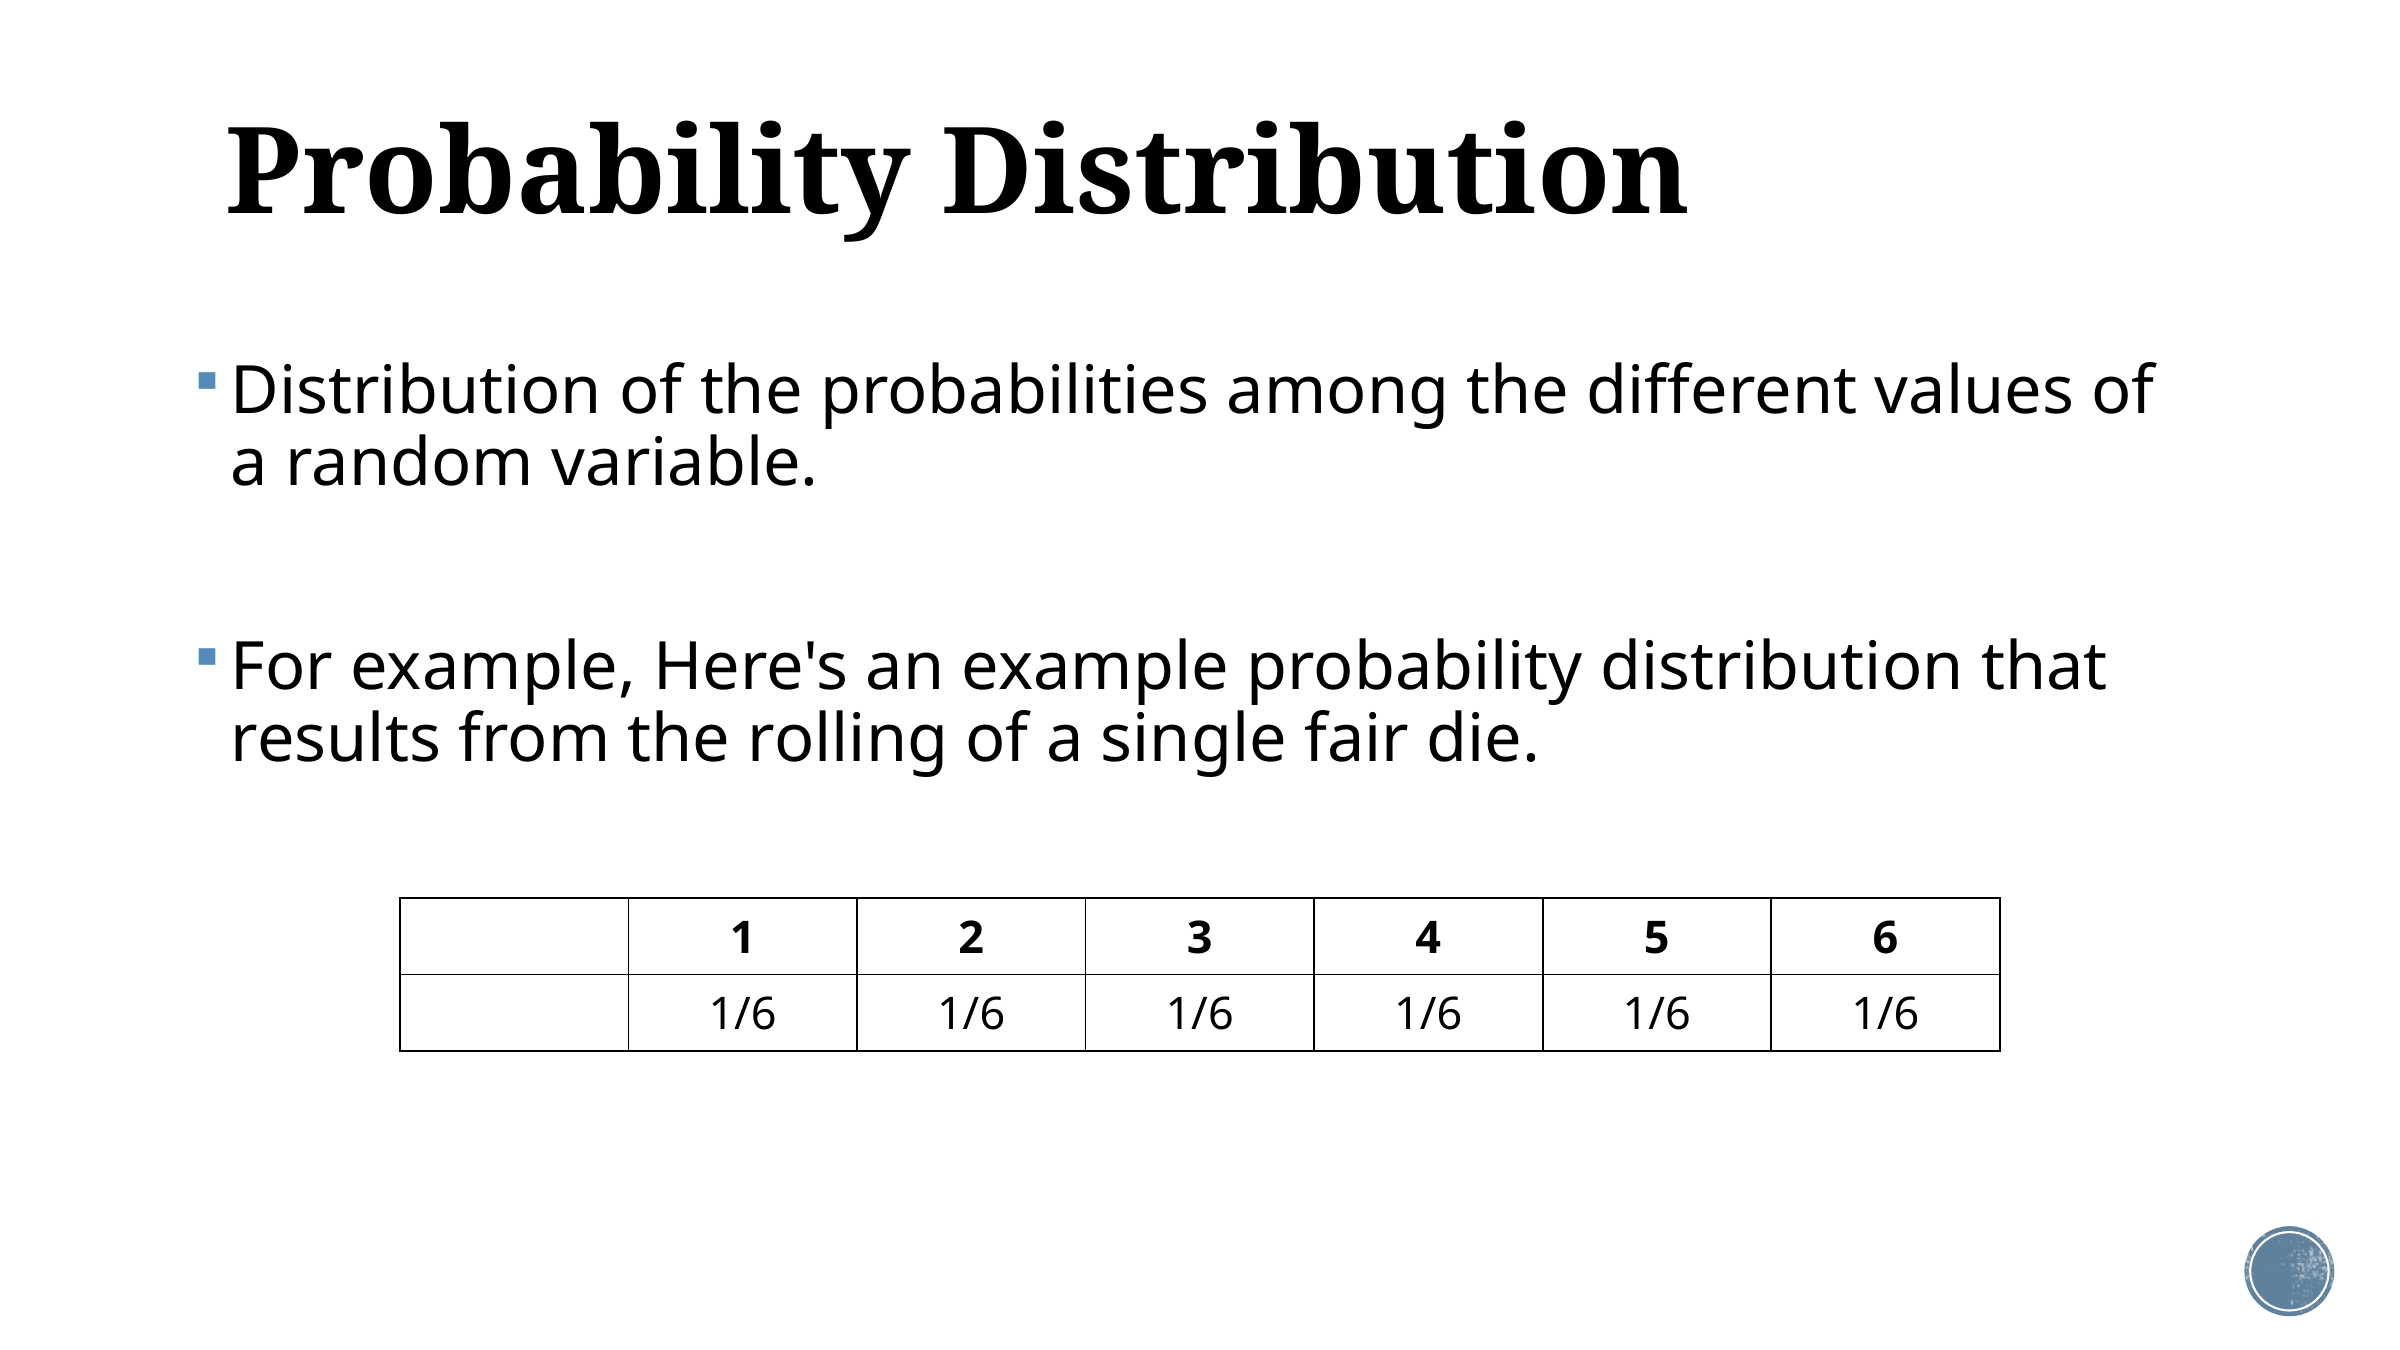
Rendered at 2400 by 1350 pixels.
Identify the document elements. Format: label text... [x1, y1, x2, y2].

list Distribution of the probabilities among the different values of a random variable. For example, Here's an example probability distribution that results from the rolling of a single fair die. [179, 348, 2220, 1168]
title Probability Distribution [210, 16, 2191, 333]
